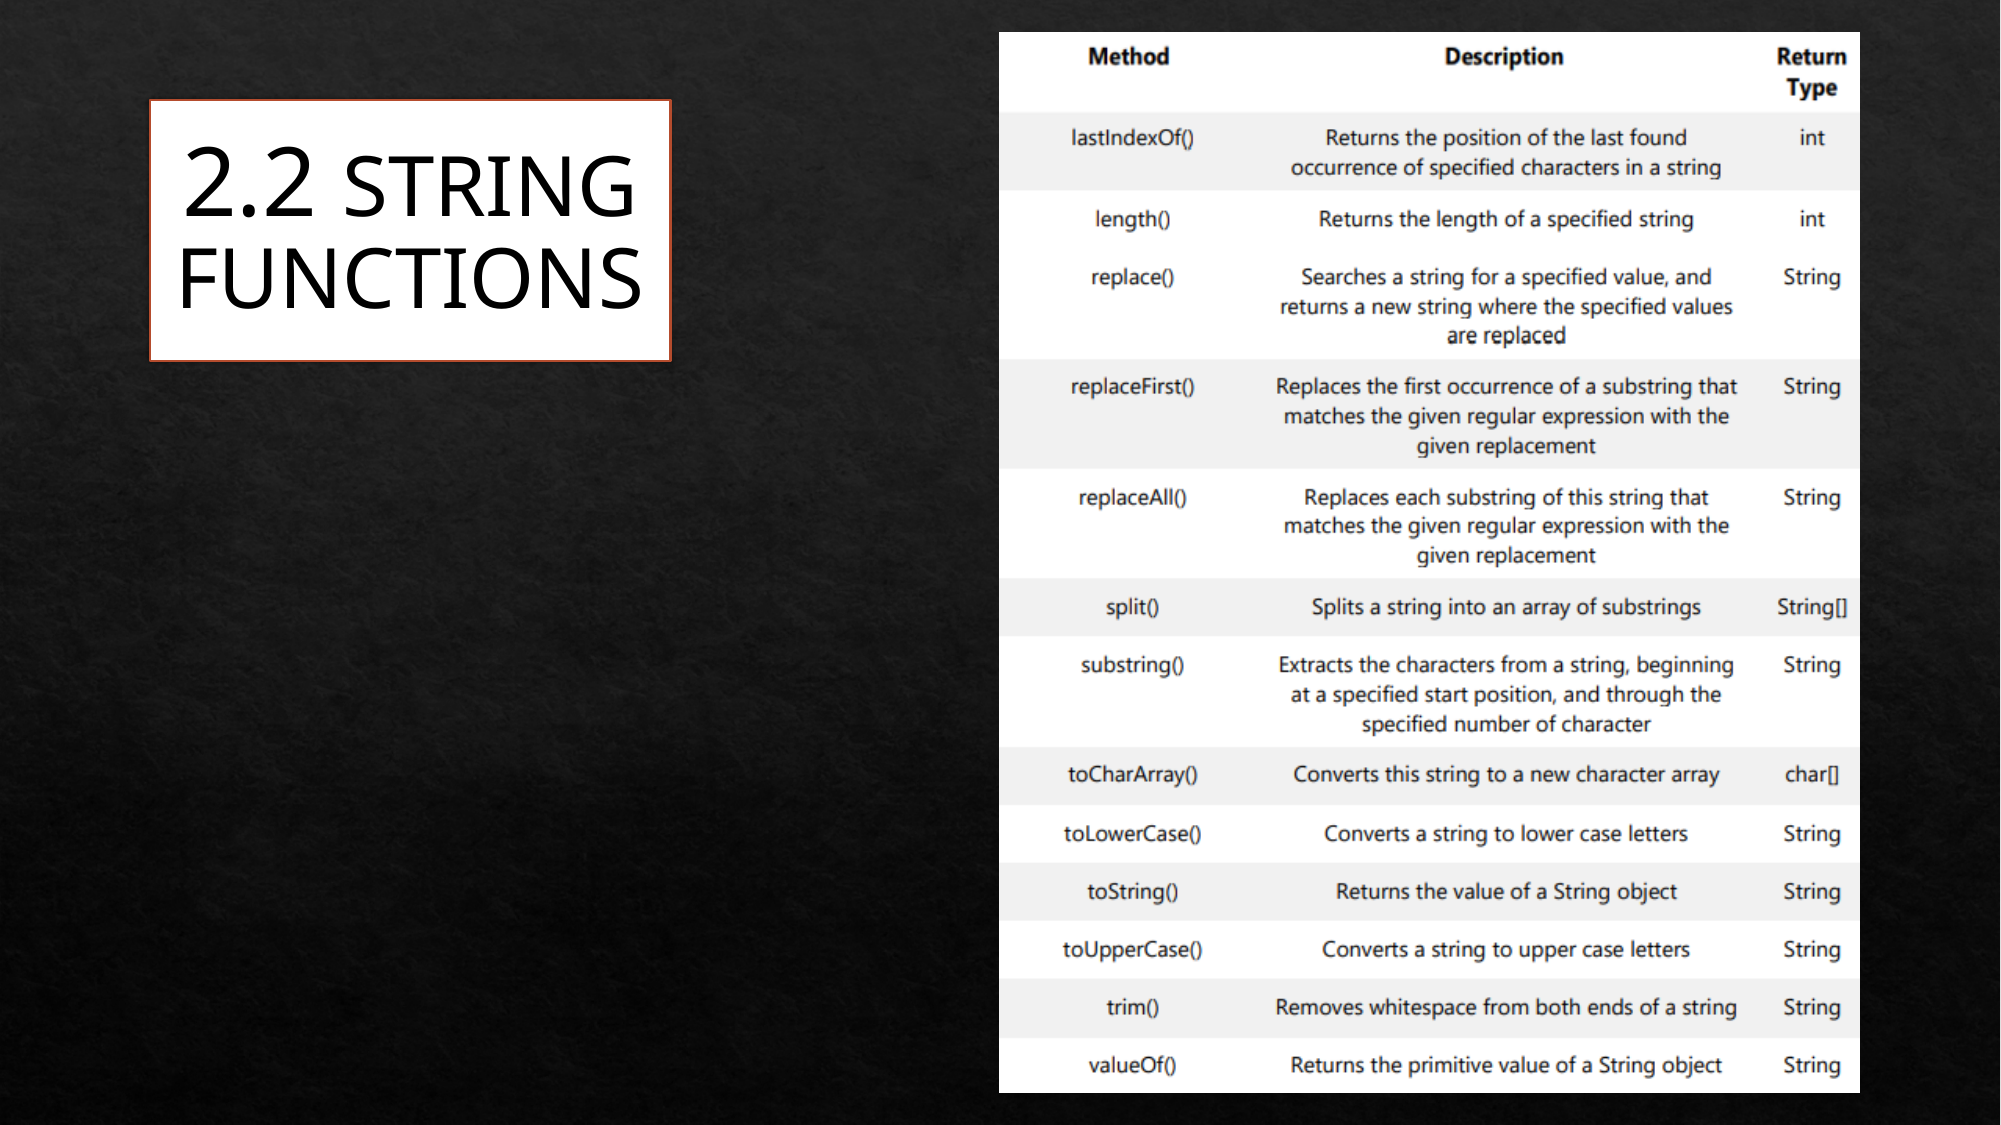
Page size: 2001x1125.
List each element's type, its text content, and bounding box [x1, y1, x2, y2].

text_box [999, 32, 1860, 1093]
title 2.2 STRING FUNCTIONS [149, 99, 672, 362]
